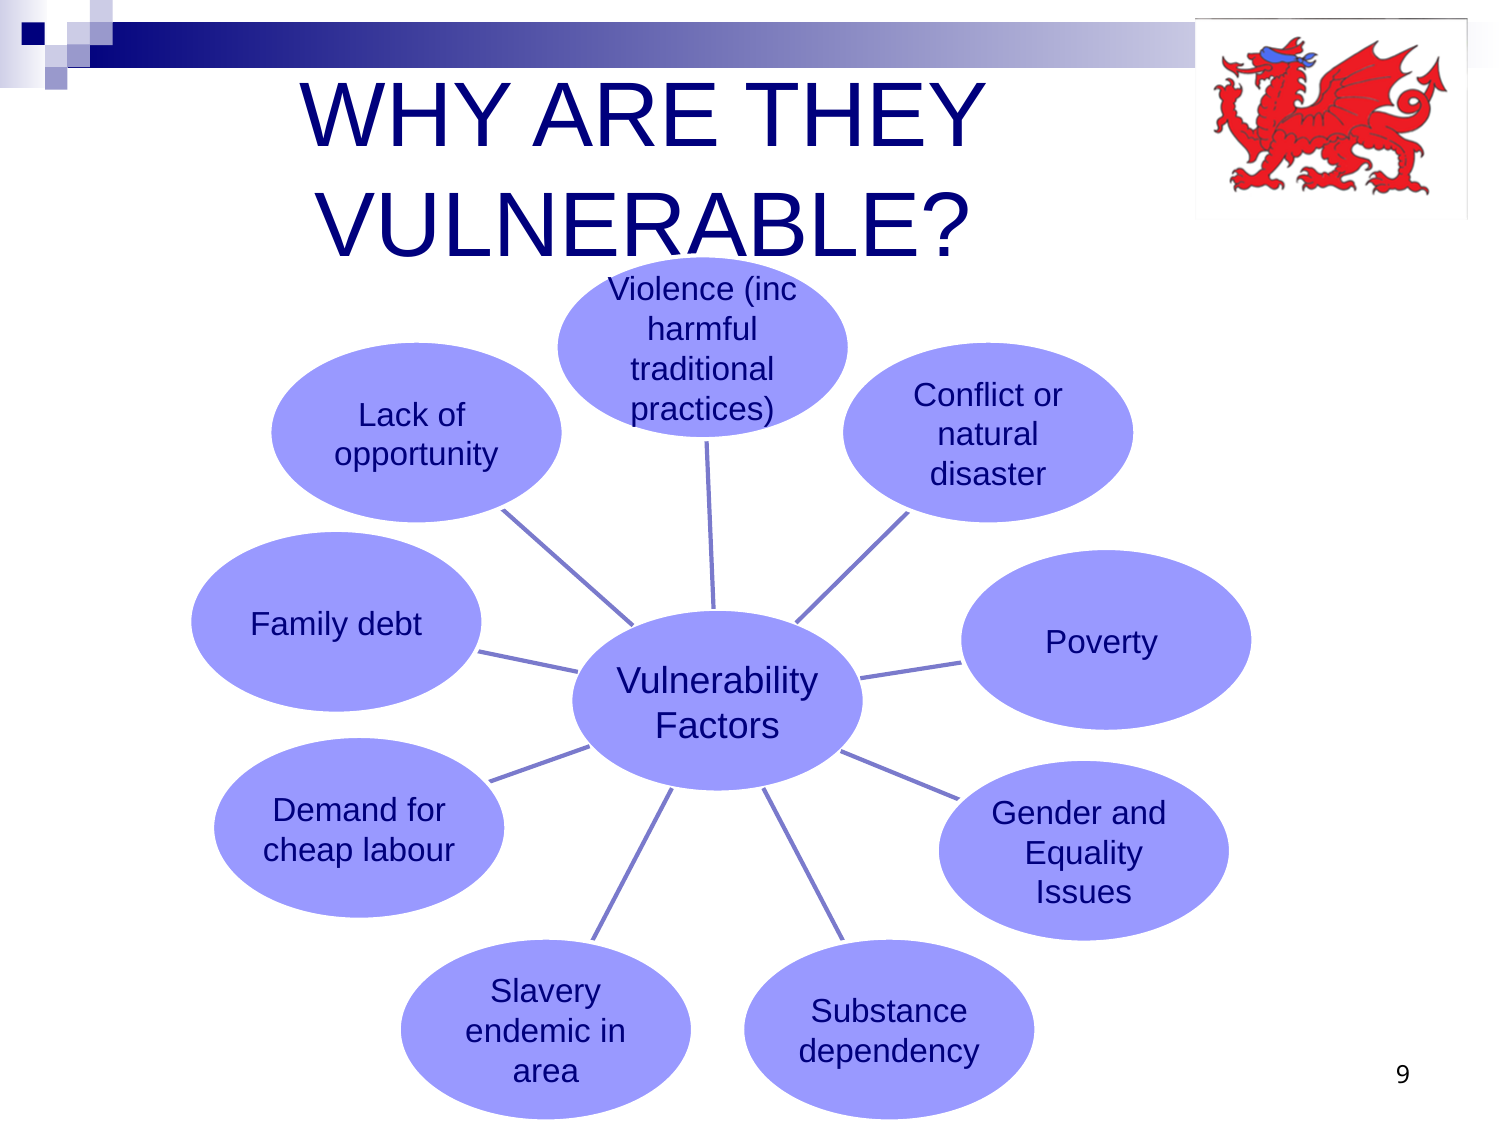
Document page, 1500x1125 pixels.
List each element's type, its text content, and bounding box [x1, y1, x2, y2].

title WHY ARE THEY VULNERABLE? [88, 75, 1199, 253]
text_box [0, 255, 1436, 1125]
picture [1192, 18, 1471, 246]
